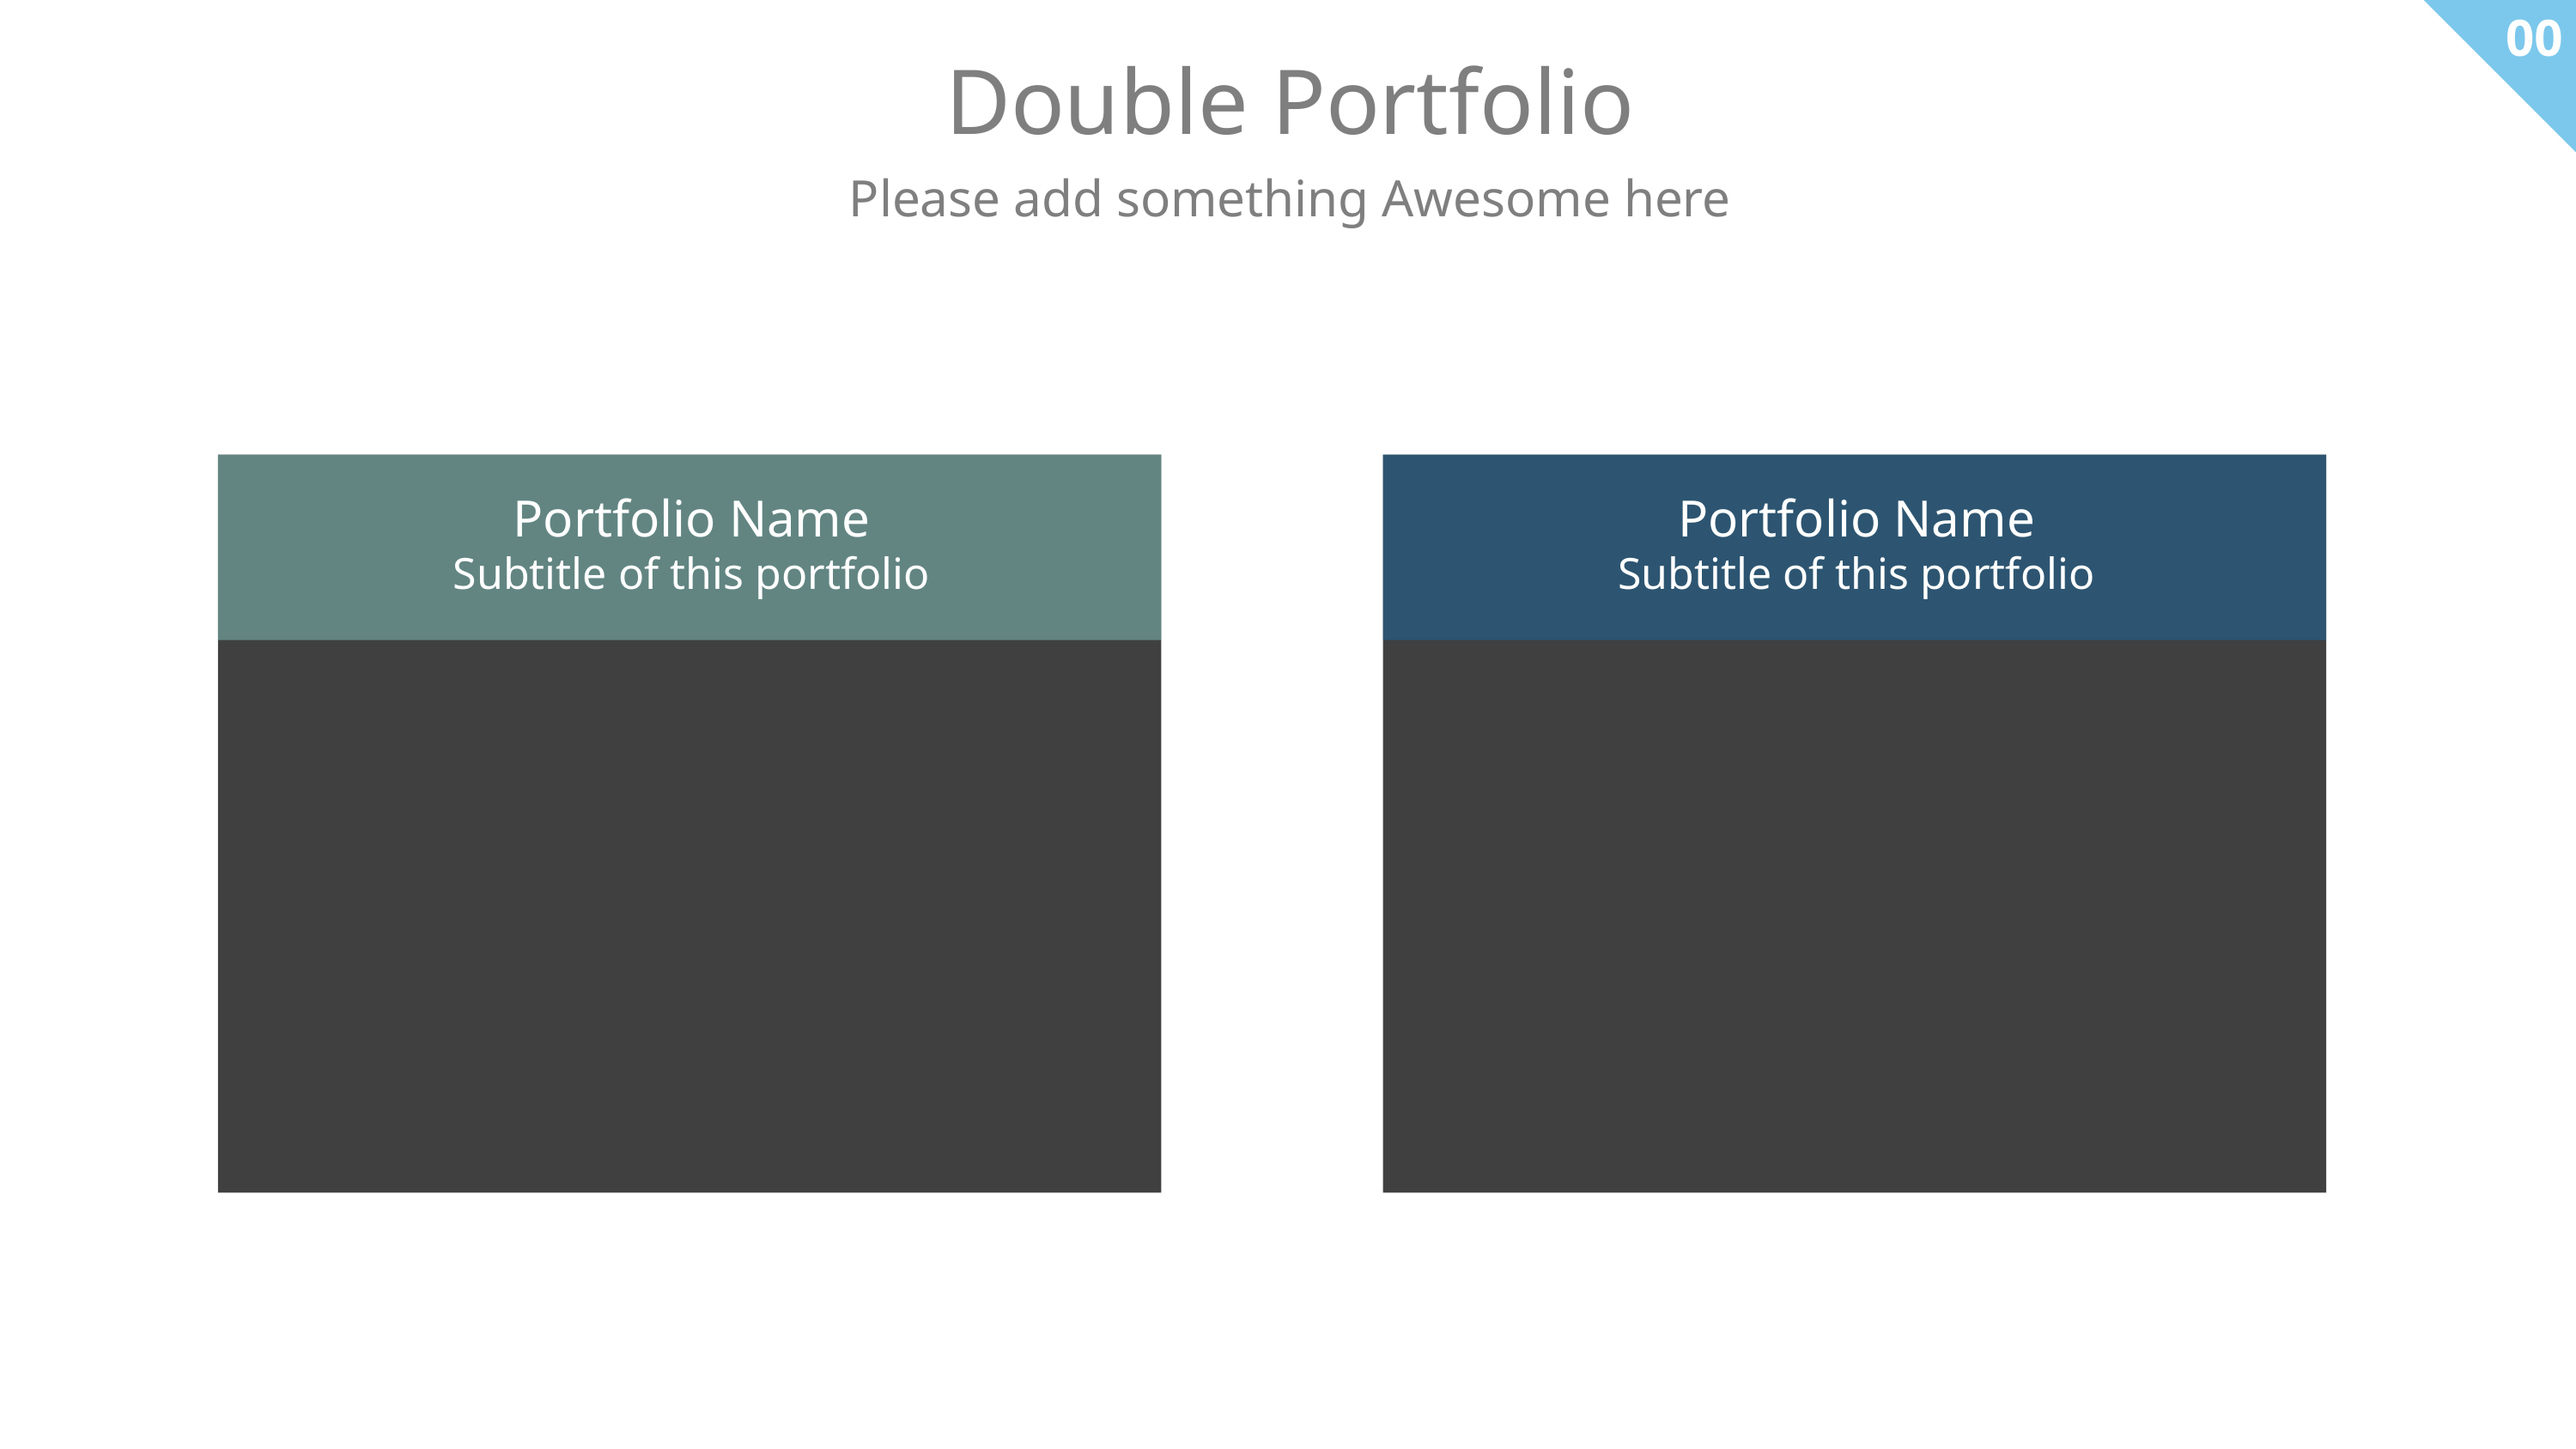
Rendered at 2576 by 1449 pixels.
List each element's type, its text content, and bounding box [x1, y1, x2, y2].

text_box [440, 480, 944, 605]
text_box Please add something Awesome here [835, 160, 1744, 233]
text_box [2423, 0, 2576, 153]
text_box [217, 641, 1162, 1193]
text_box [217, 454, 1162, 641]
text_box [1604, 480, 2109, 605]
text_box [1382, 641, 2327, 1193]
text_box Double Portfolio [933, 39, 1648, 160]
text_box [1382, 454, 2327, 641]
